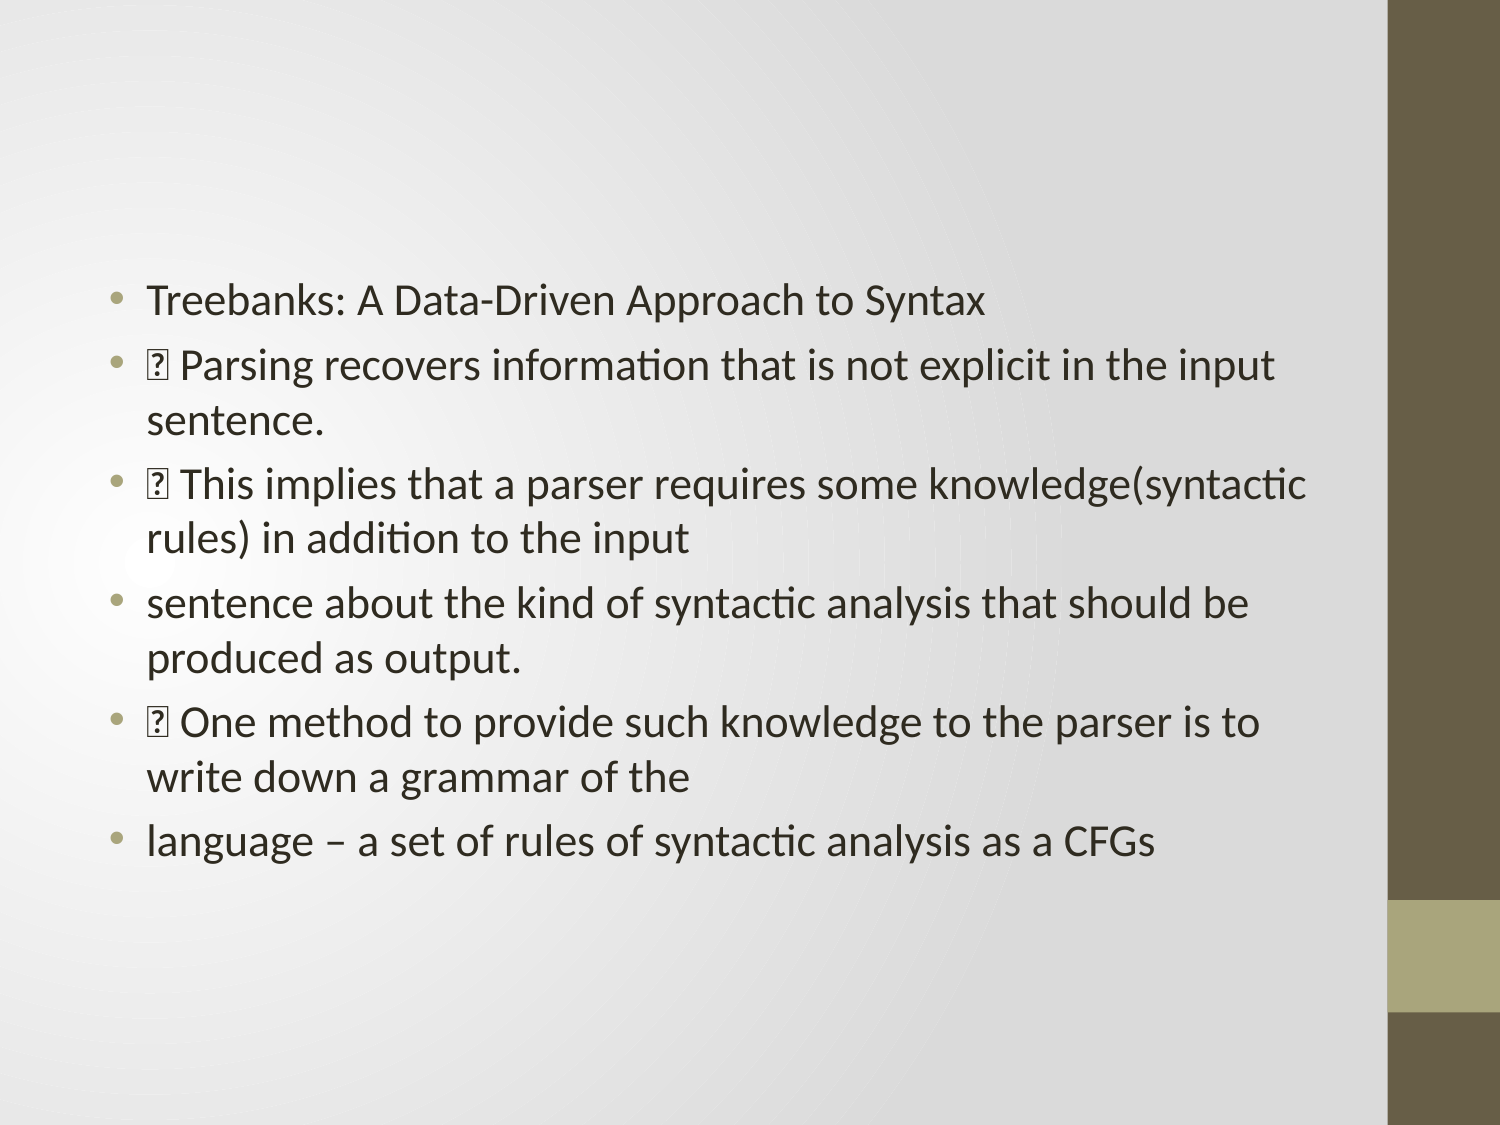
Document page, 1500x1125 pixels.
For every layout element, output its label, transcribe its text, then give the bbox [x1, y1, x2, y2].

list Treebanks: A Data-Driven Approach to Syntax  Parsing recovers information that is not explicit in the input sentence.  This implies that a parser requires some knowledge(syntactic rules) in addition to the input sentence about the kind of syntactic analysis that should be produced as output.  One method to provide such knowledge to the parser is to write down a grammar of the language – a set of rules of syntactic analysis as a CFGs [75, 262, 1325, 1050]
